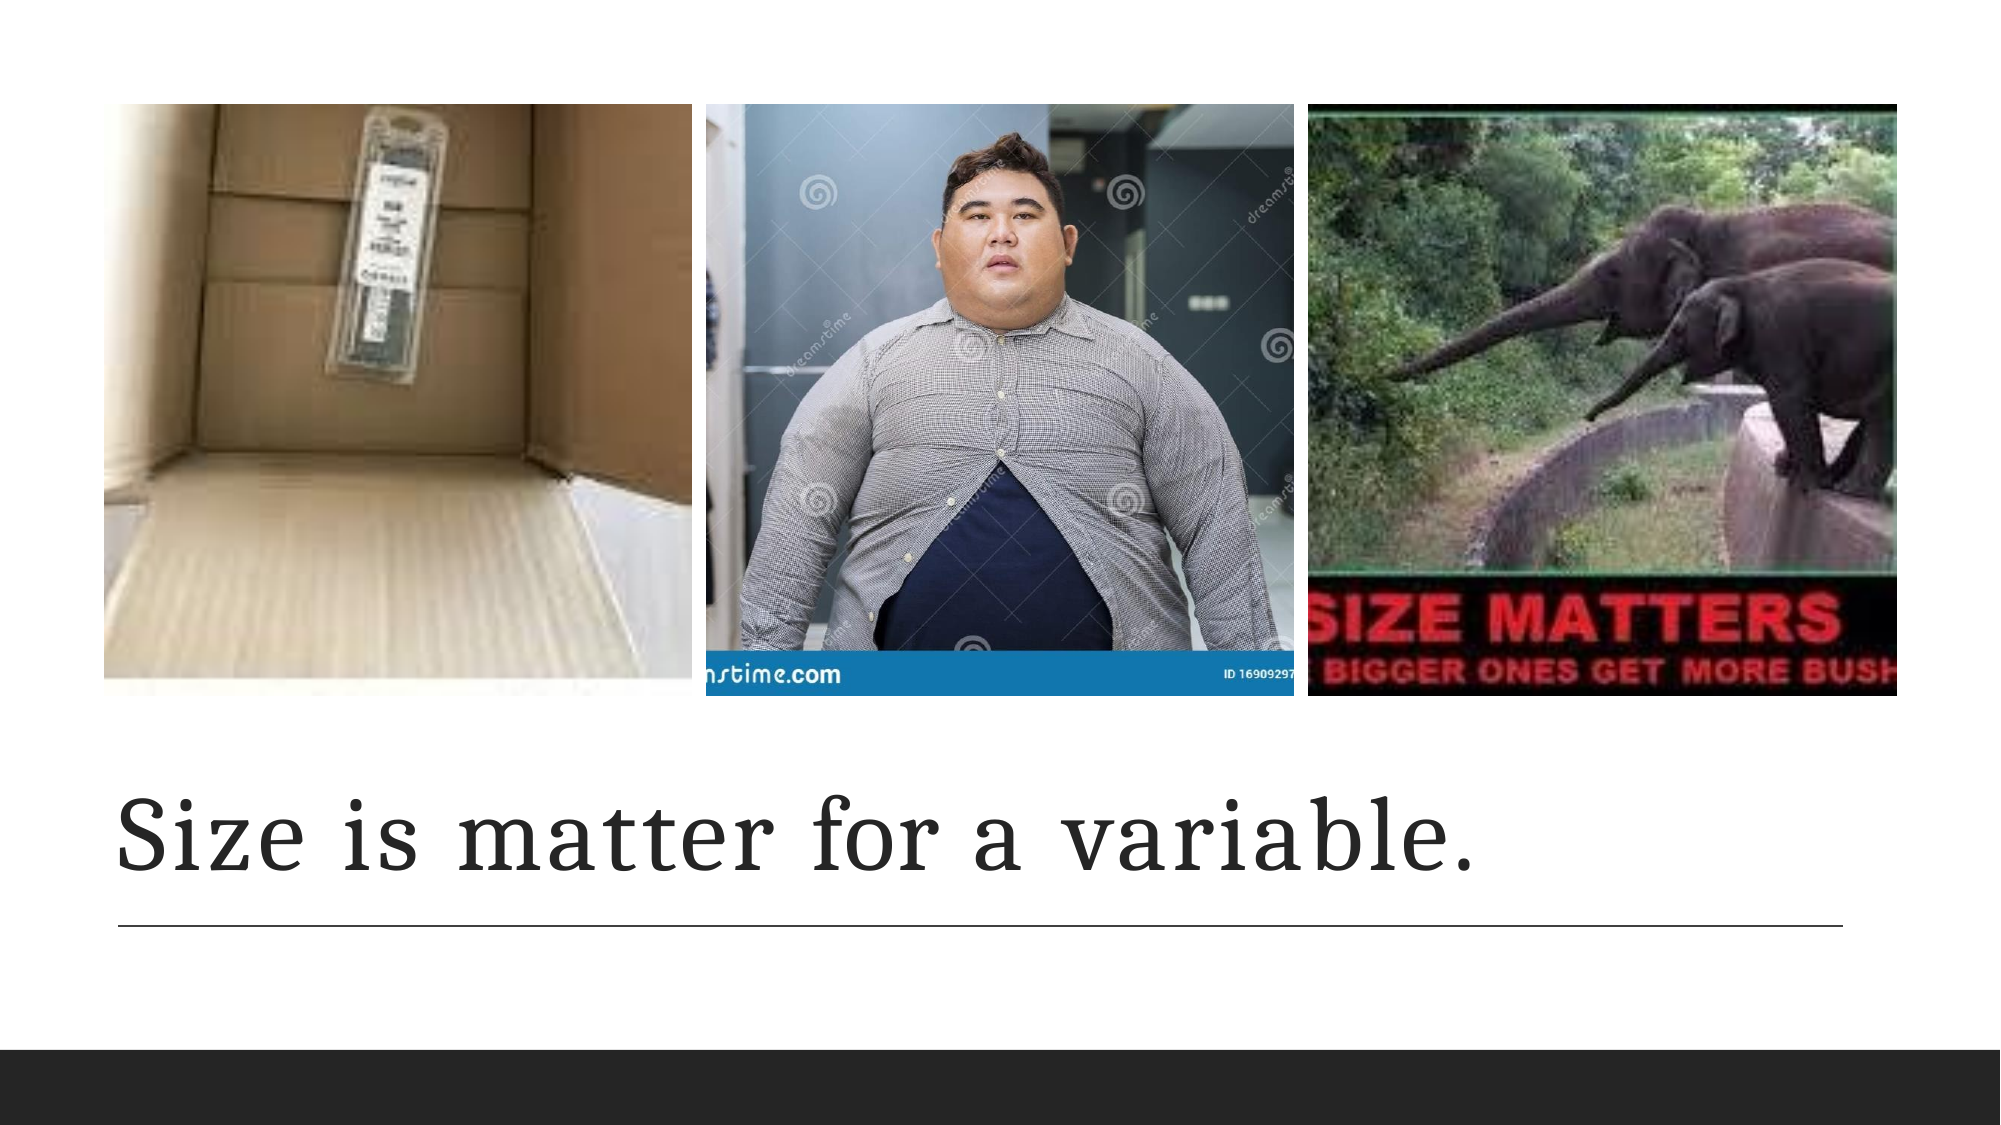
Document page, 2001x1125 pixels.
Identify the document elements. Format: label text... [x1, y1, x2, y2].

text_box [0, 1049, 2000, 1125]
picture [103, 104, 692, 697]
picture [706, 104, 1294, 697]
text_box Size is matter for a variable. [116, 761, 1547, 892]
picture [1308, 104, 1897, 697]
